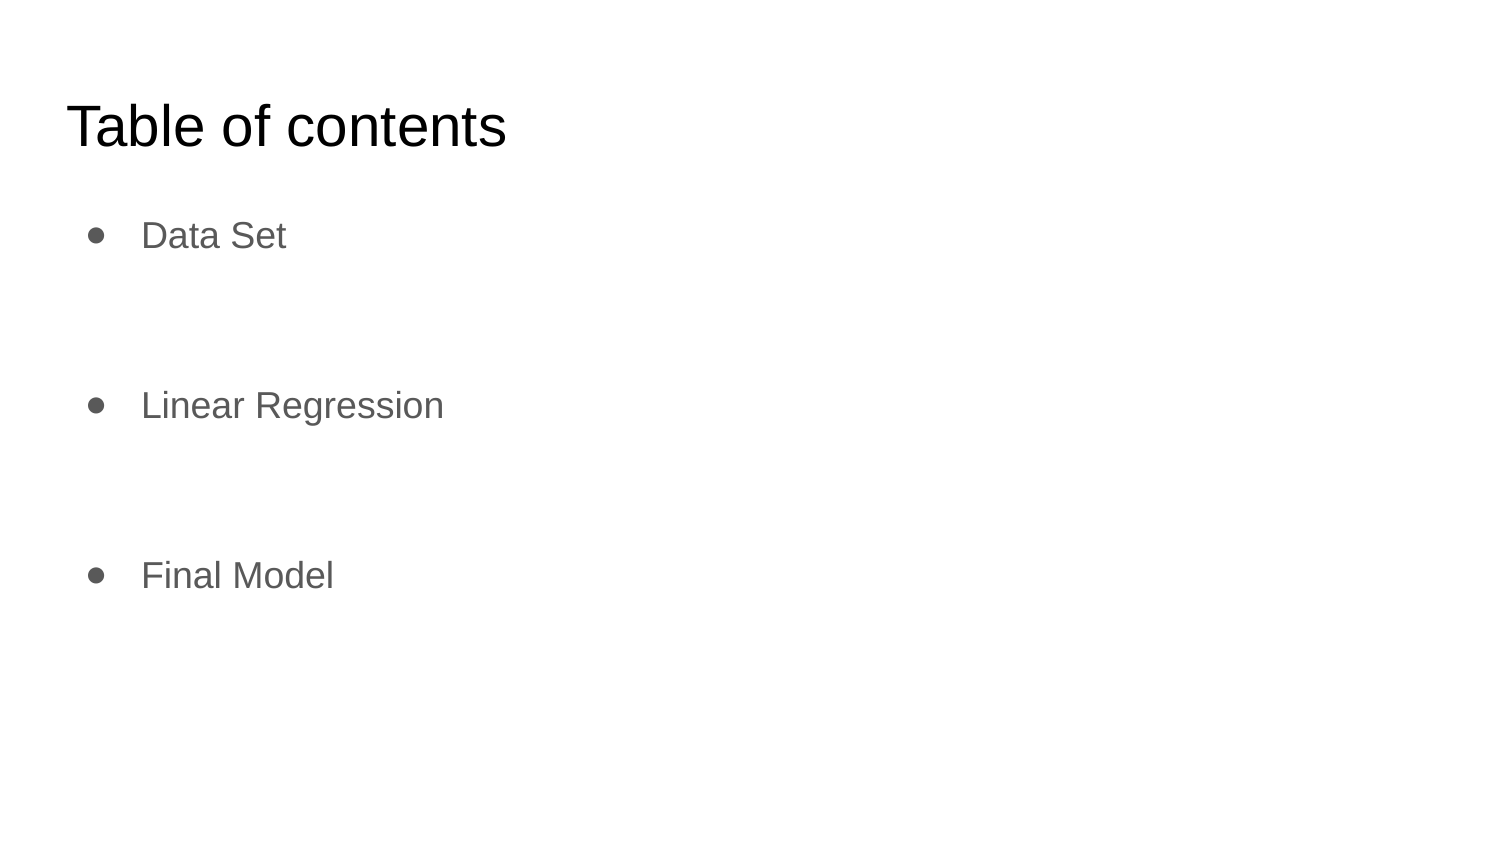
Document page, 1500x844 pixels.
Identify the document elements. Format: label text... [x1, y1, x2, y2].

list Data Set Linear Regression Final Model [51, 189, 1449, 750]
title Table of contents [51, 72, 1449, 167]
